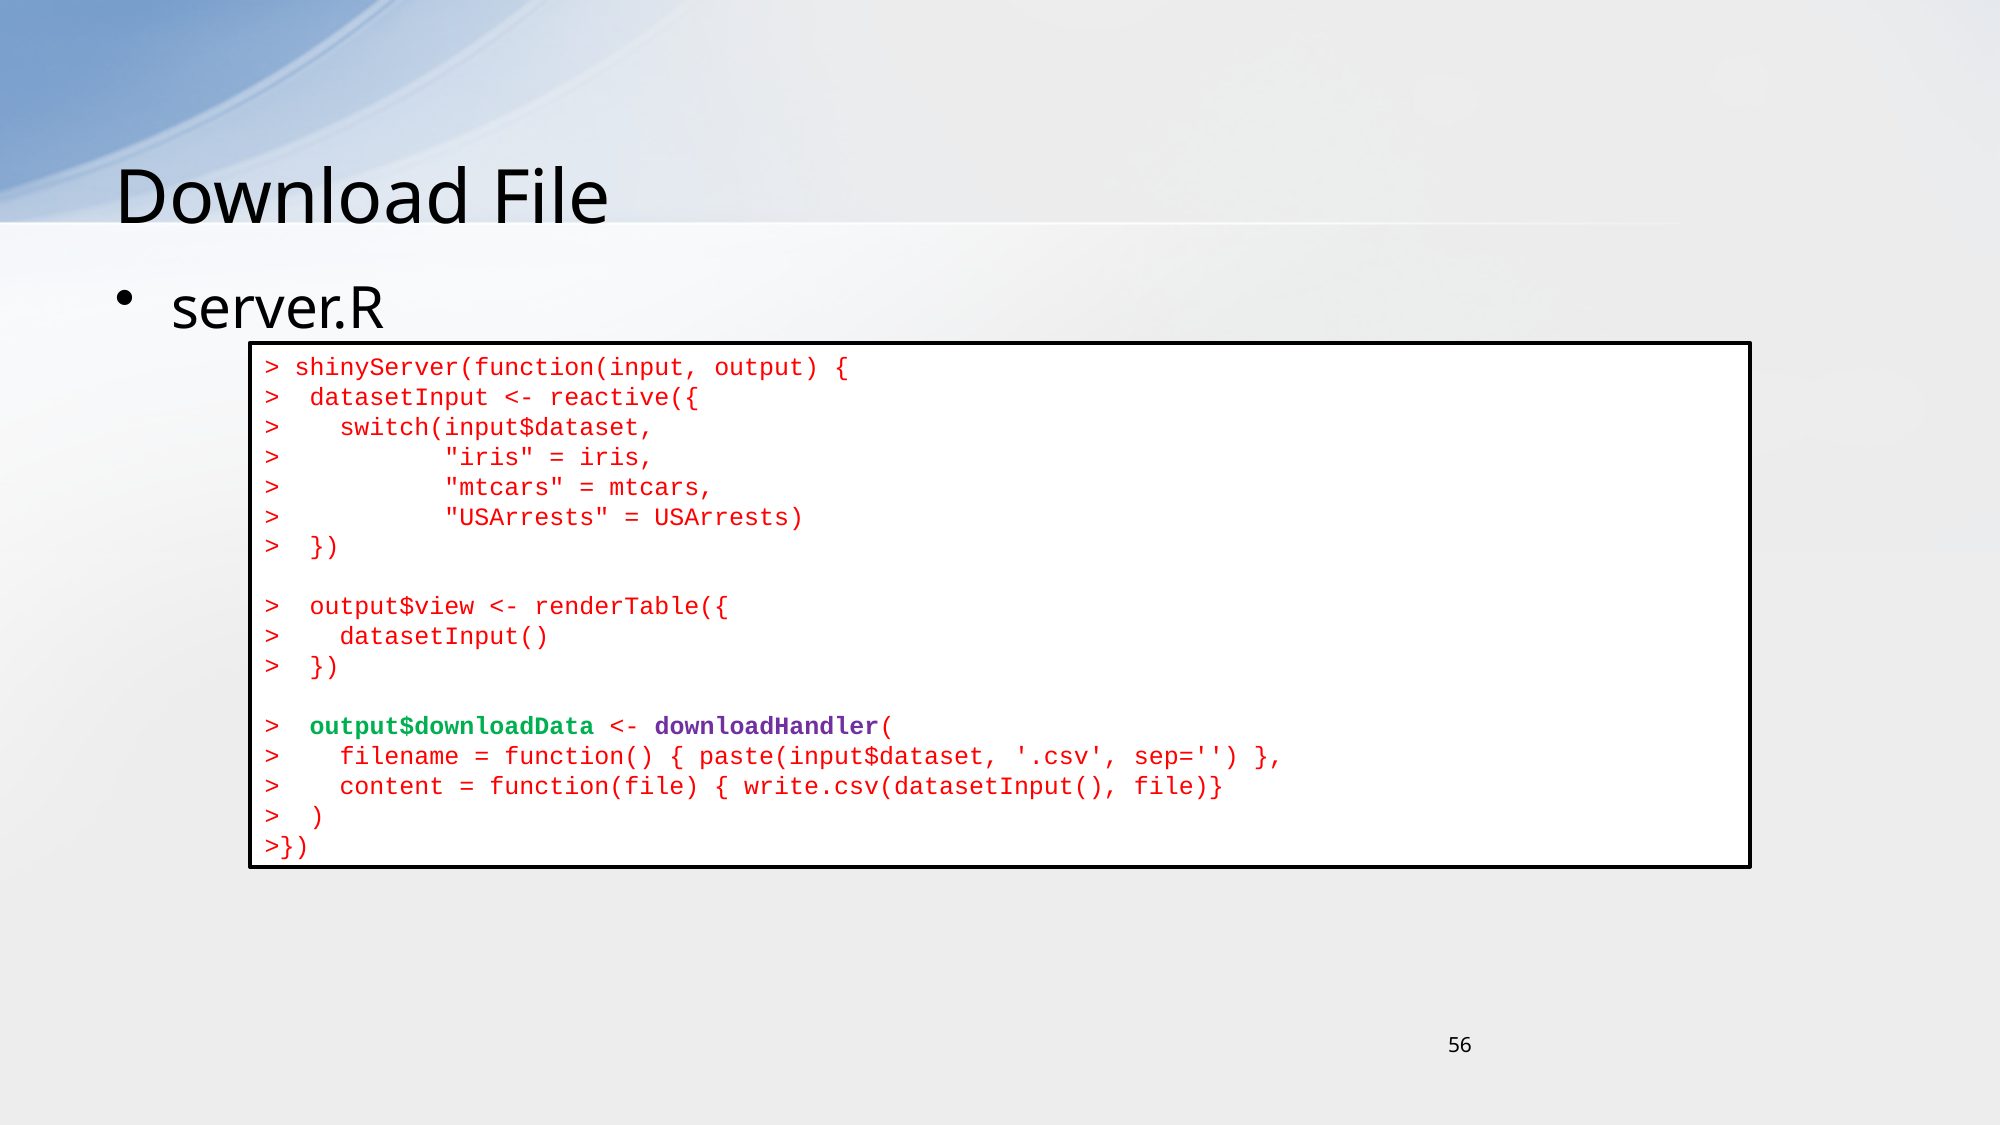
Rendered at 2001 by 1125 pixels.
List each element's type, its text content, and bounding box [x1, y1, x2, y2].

title Download File [99, 58, 1900, 247]
picture [0, 0, 2000, 1125]
slide_number 56 [1433, 1024, 1900, 1103]
text_box > shinyServer(function(input, output) { > datasetInput <- reactive({ > switch(input$dataset, > "iris" = iris, > "mtcars" = mtcars, > "USArrests" = USArrests) > }) > output$view <- renderTable({ > datasetInput() > }) > output$downloadData <- downloadHandler( > filename = function() { paste(input$dataset, '.csv', sep='') }, > content = function(file) { write.csv(datasetInput(), file)} > ) >}) [248, 341, 1752, 869]
list server.R [99, 262, 1900, 1005]
